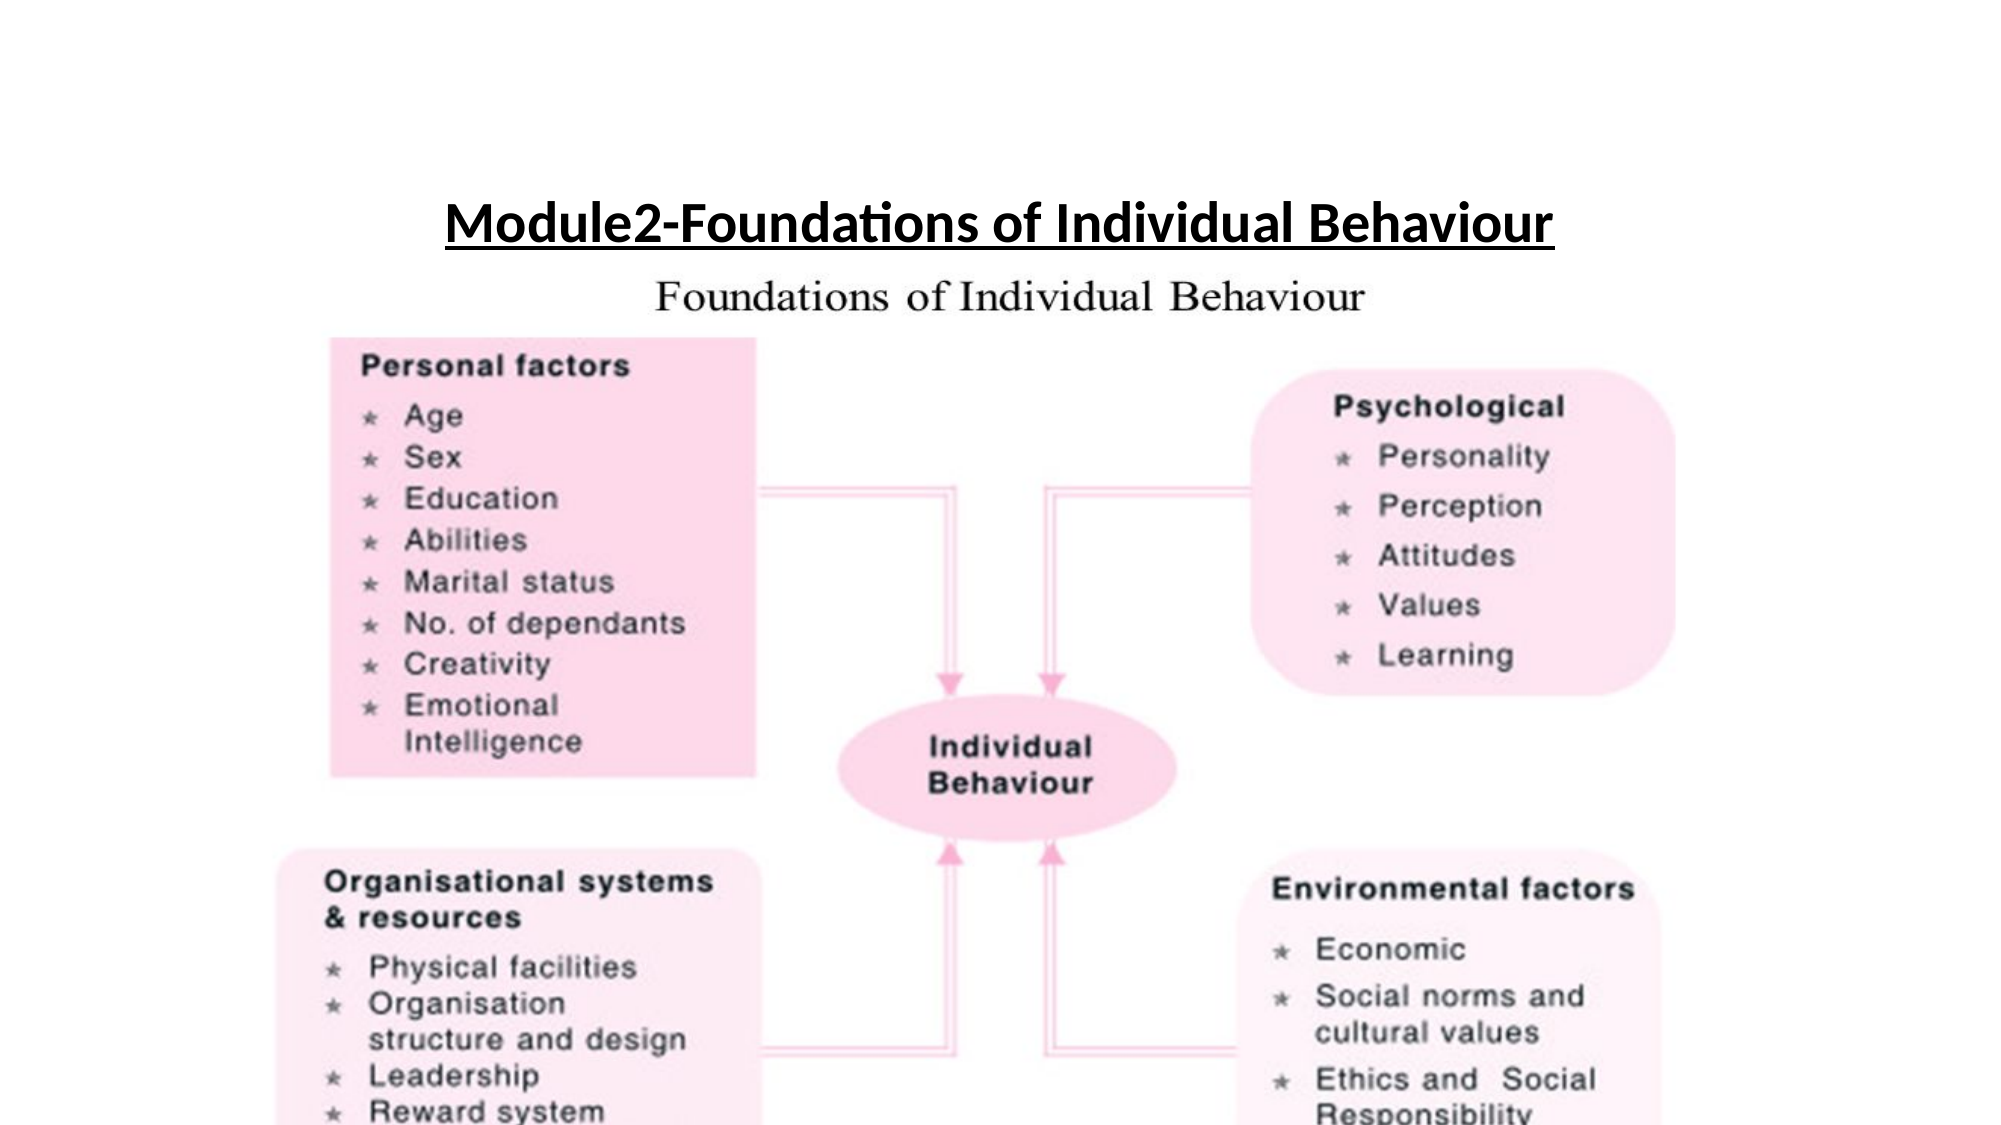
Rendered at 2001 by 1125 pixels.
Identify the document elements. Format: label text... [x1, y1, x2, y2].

picture [249, 262, 1700, 1125]
title Module2-Foundations of Individual Behaviour [249, 184, 1750, 263]
